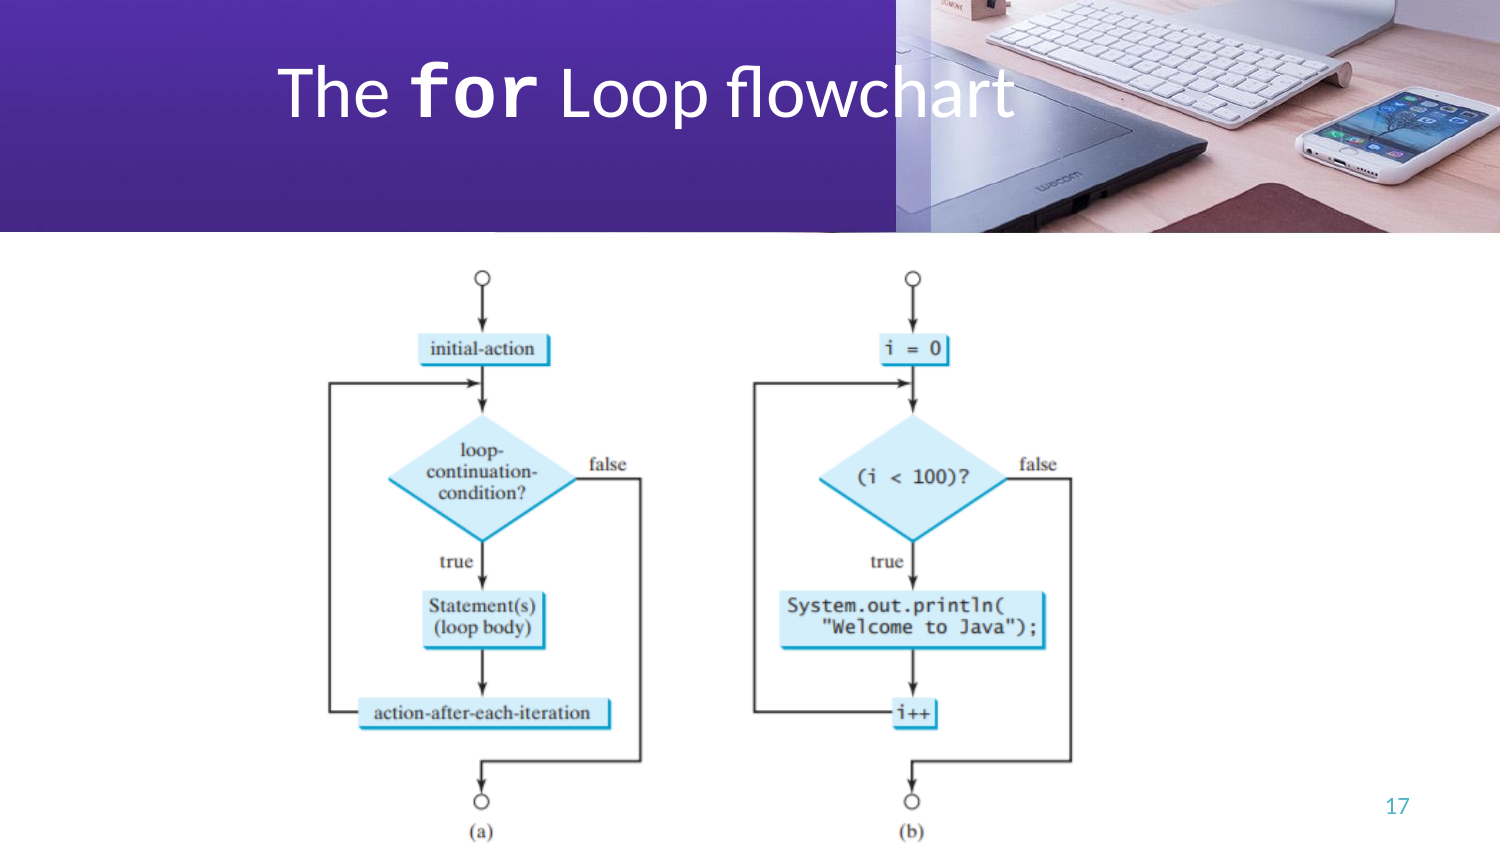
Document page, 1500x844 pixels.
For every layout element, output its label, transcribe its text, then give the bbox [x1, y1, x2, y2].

title The for Loop flowchart [262, 16, 1275, 158]
picture [0, 0, 1500, 844]
slide_number 17 [1129, 782, 1425, 827]
